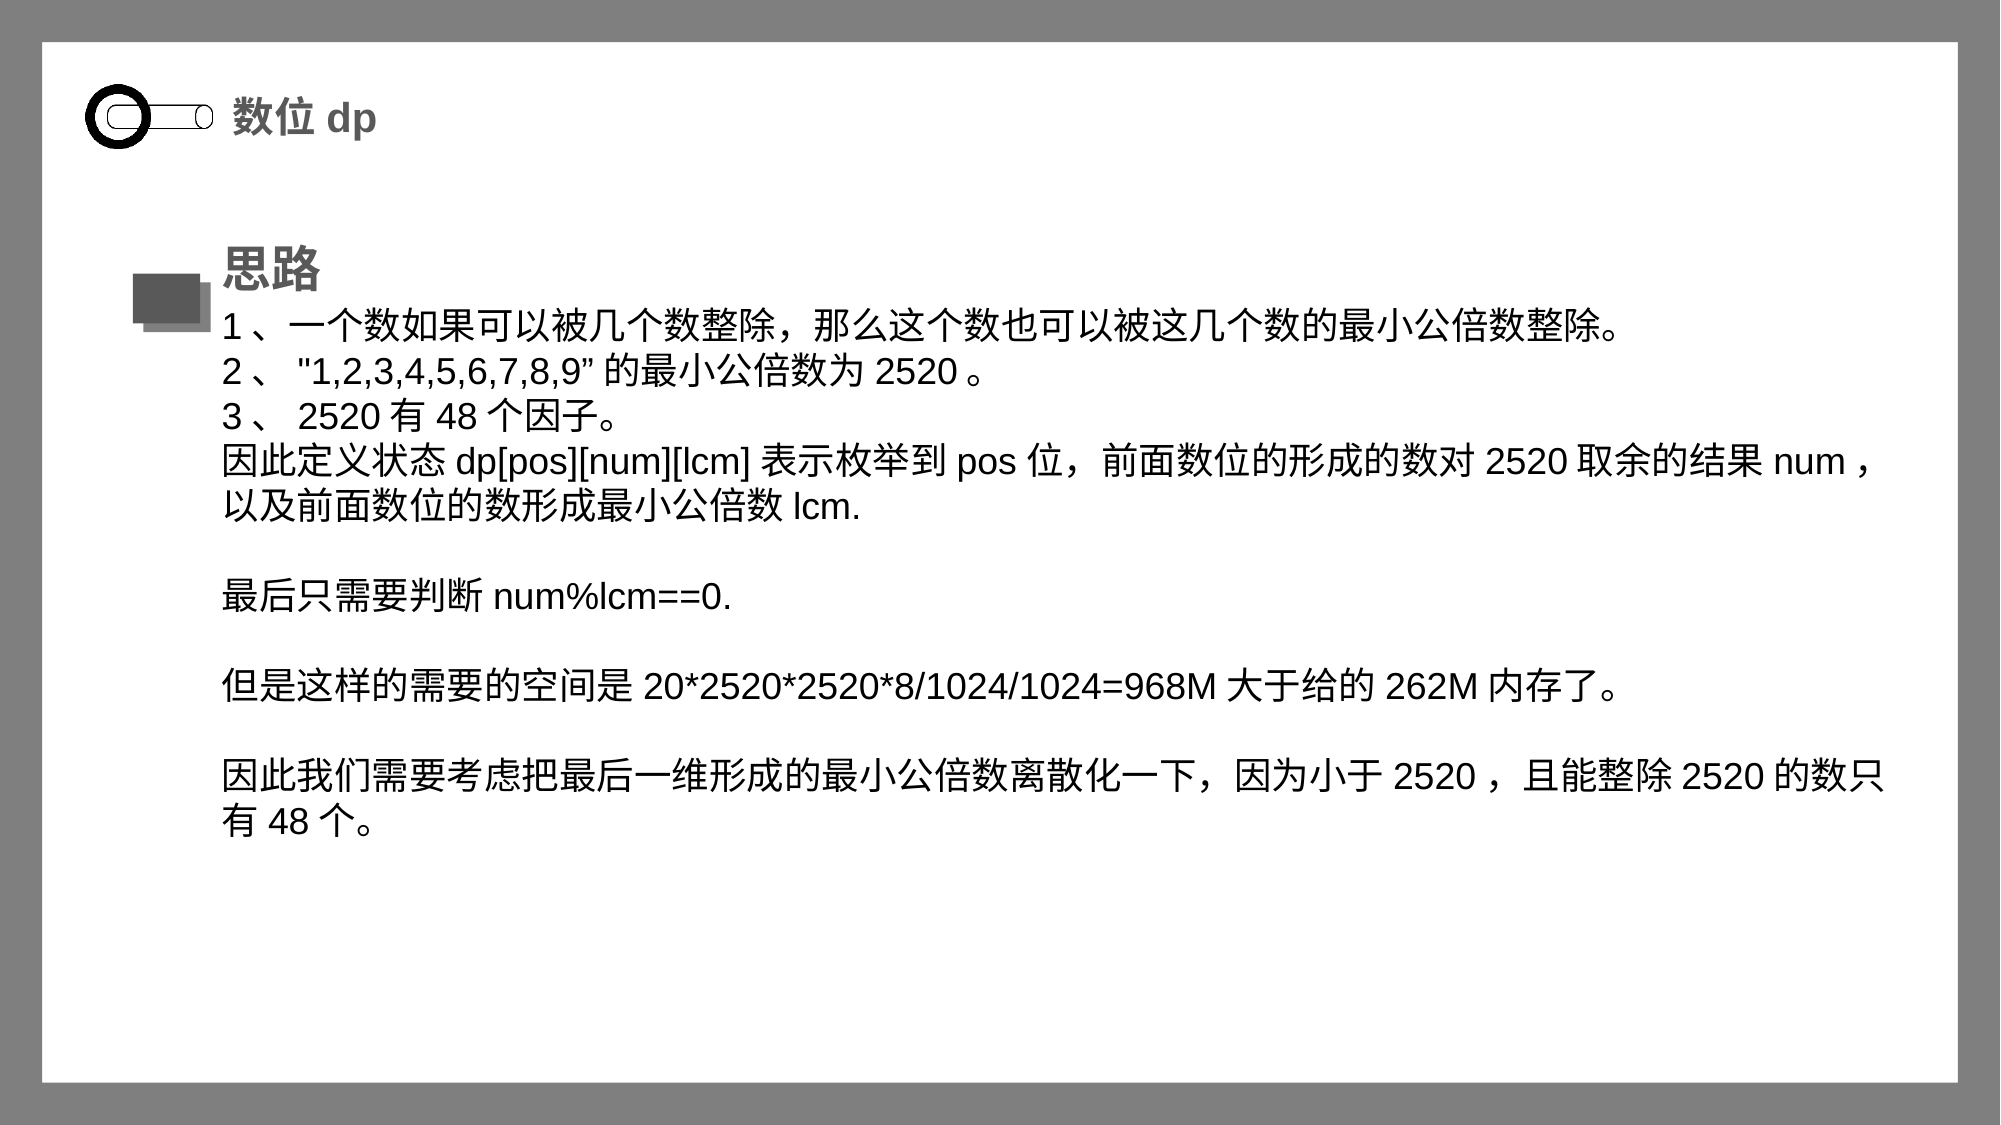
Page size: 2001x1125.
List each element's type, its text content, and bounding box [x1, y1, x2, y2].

text_box 1、一个数如果可以被几个数整除，那么这个数也可以被这几个数的最小公倍数整除。 2、"1,2,3,4,5,6,7,8,9”的最小公倍数为2520。 3、2520有48个因子。 因此定义状态dp[pos][num][lcm]表示枚举到pos位，前面数位的形成的数对2520取余的结果num，以及前面数位的数形成最小公倍数lcm. 最后只需要判断num%lcm==0. 但是这样的需要的空间是20*2520*2520*8/1024/1024=968M大于给的262M内存了。 因此我们需要考虑把最后一维形成的最小公倍数离散化一下，因为小于2520，且能整除2520的数只有48个。 [221, 302, 1923, 843]
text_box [85, 84, 759, 149]
text_box [0, 0, 2000, 1125]
text_box [142, 281, 212, 333]
text_box 思路 [221, 237, 542, 298]
text_box [132, 273, 201, 324]
